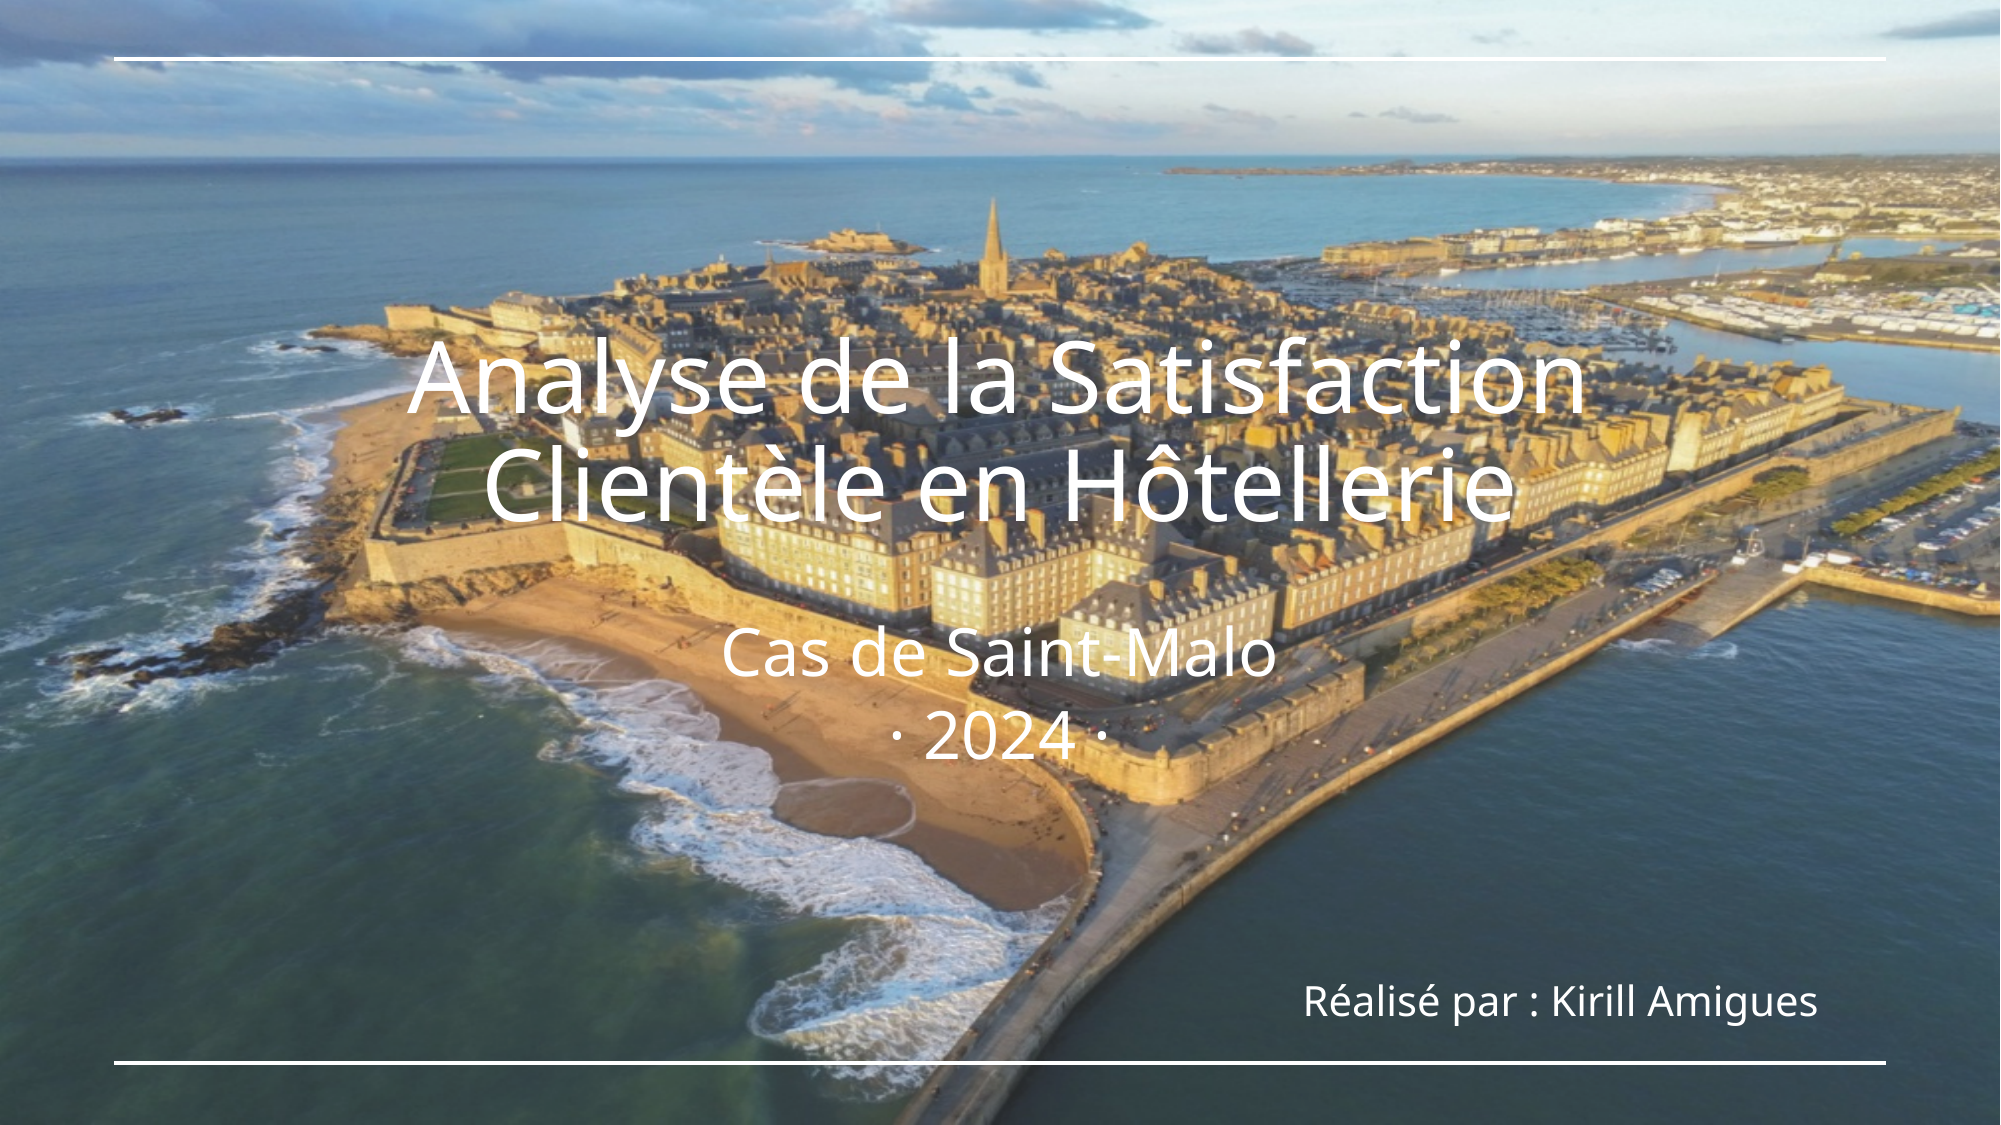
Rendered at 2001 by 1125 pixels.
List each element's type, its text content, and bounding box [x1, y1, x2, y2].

title Cas de Saint-Malo [648, 625, 1352, 686]
subtitle Réalisé par : Kirill Amigues [1298, 956, 1823, 1050]
title Analyse de la Satisfaction Clientèle en Hôtellerie [300, 275, 1700, 596]
text_box · 2024 · [647, 708, 1352, 769]
